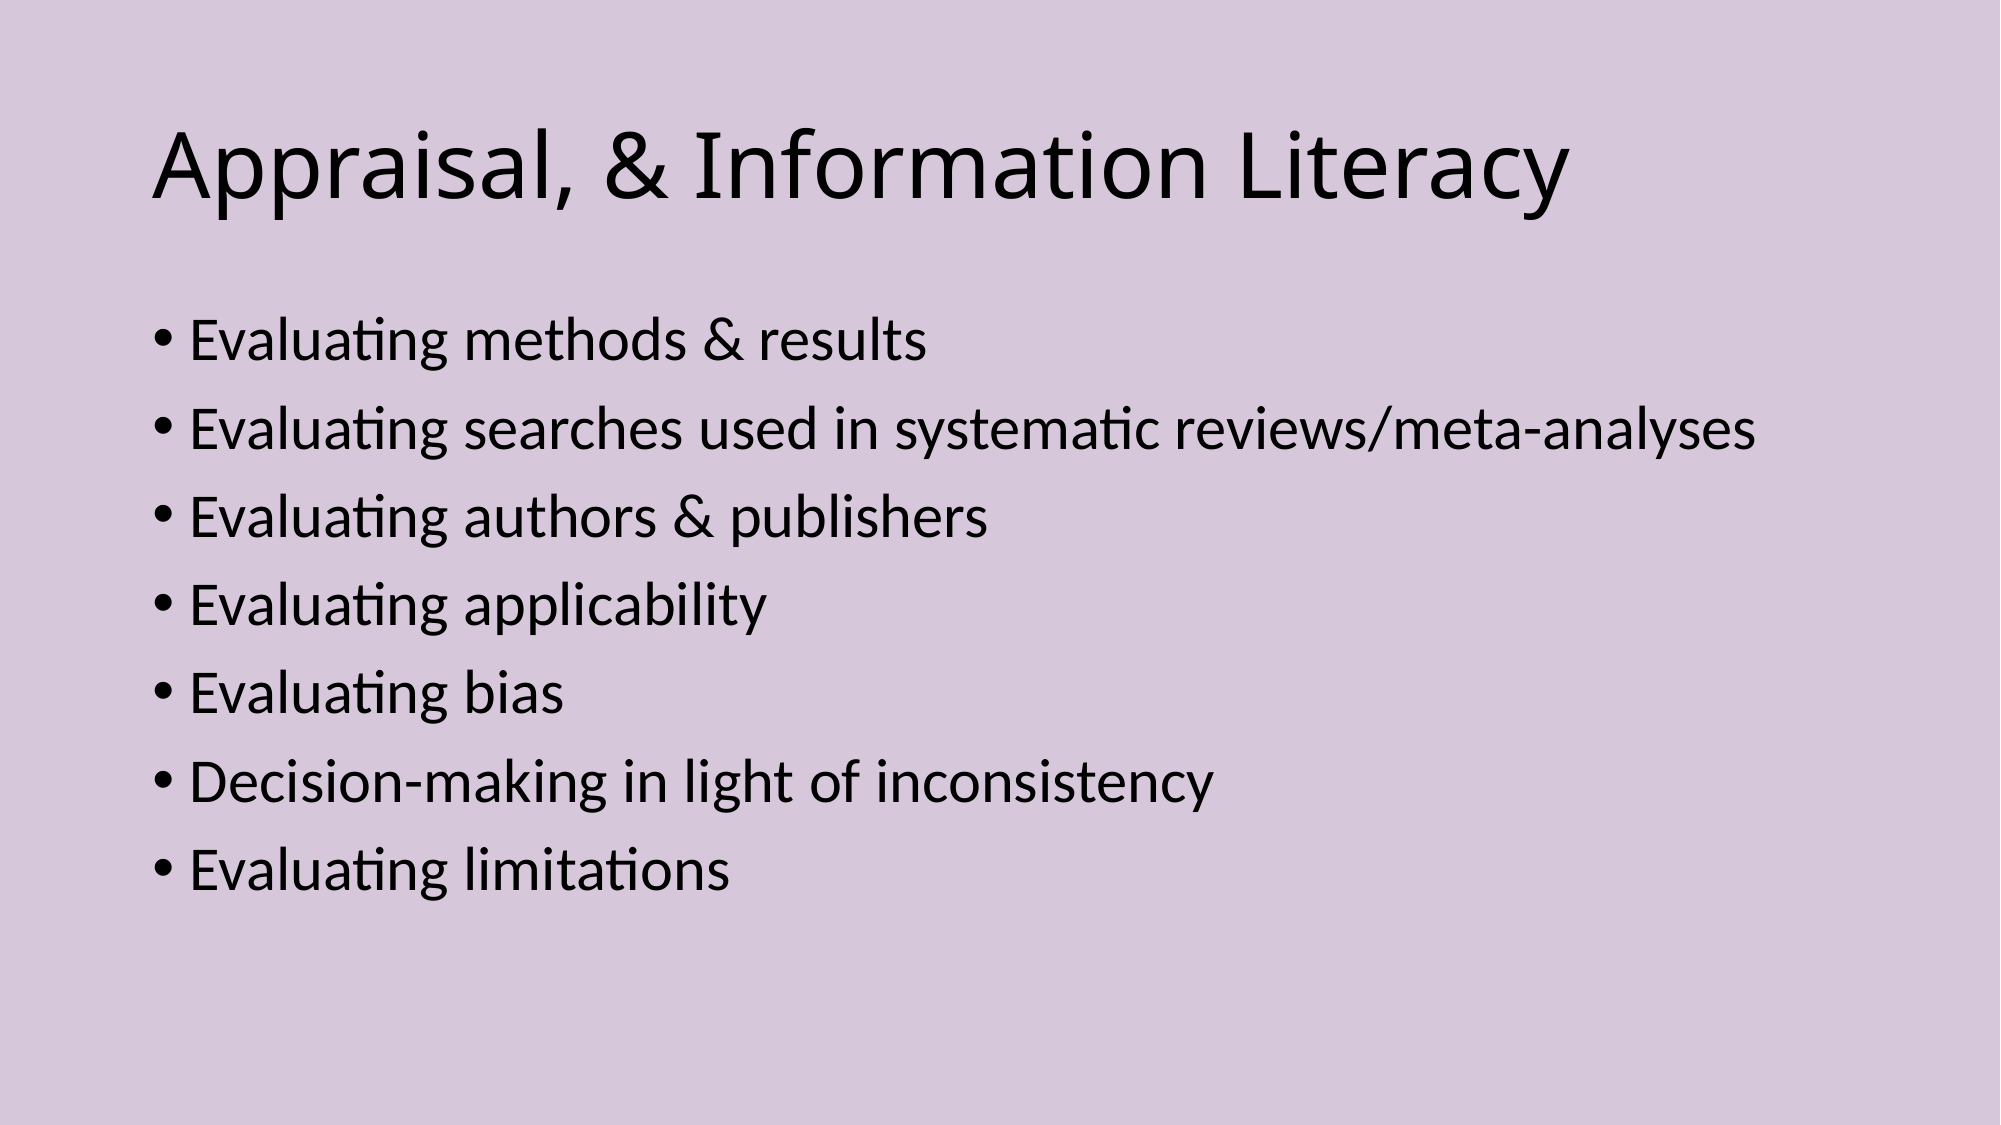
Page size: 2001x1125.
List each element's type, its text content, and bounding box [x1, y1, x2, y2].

list Evaluating methods & results Evaluating searches used in systematic reviews/meta-analyses Evaluating authors & publishers Evaluating applicability Evaluating bias Decision-making in light of inconsistency Evaluating limitations [137, 299, 1863, 1014]
title Appraisal, & Information Literacy [137, 59, 1863, 278]
